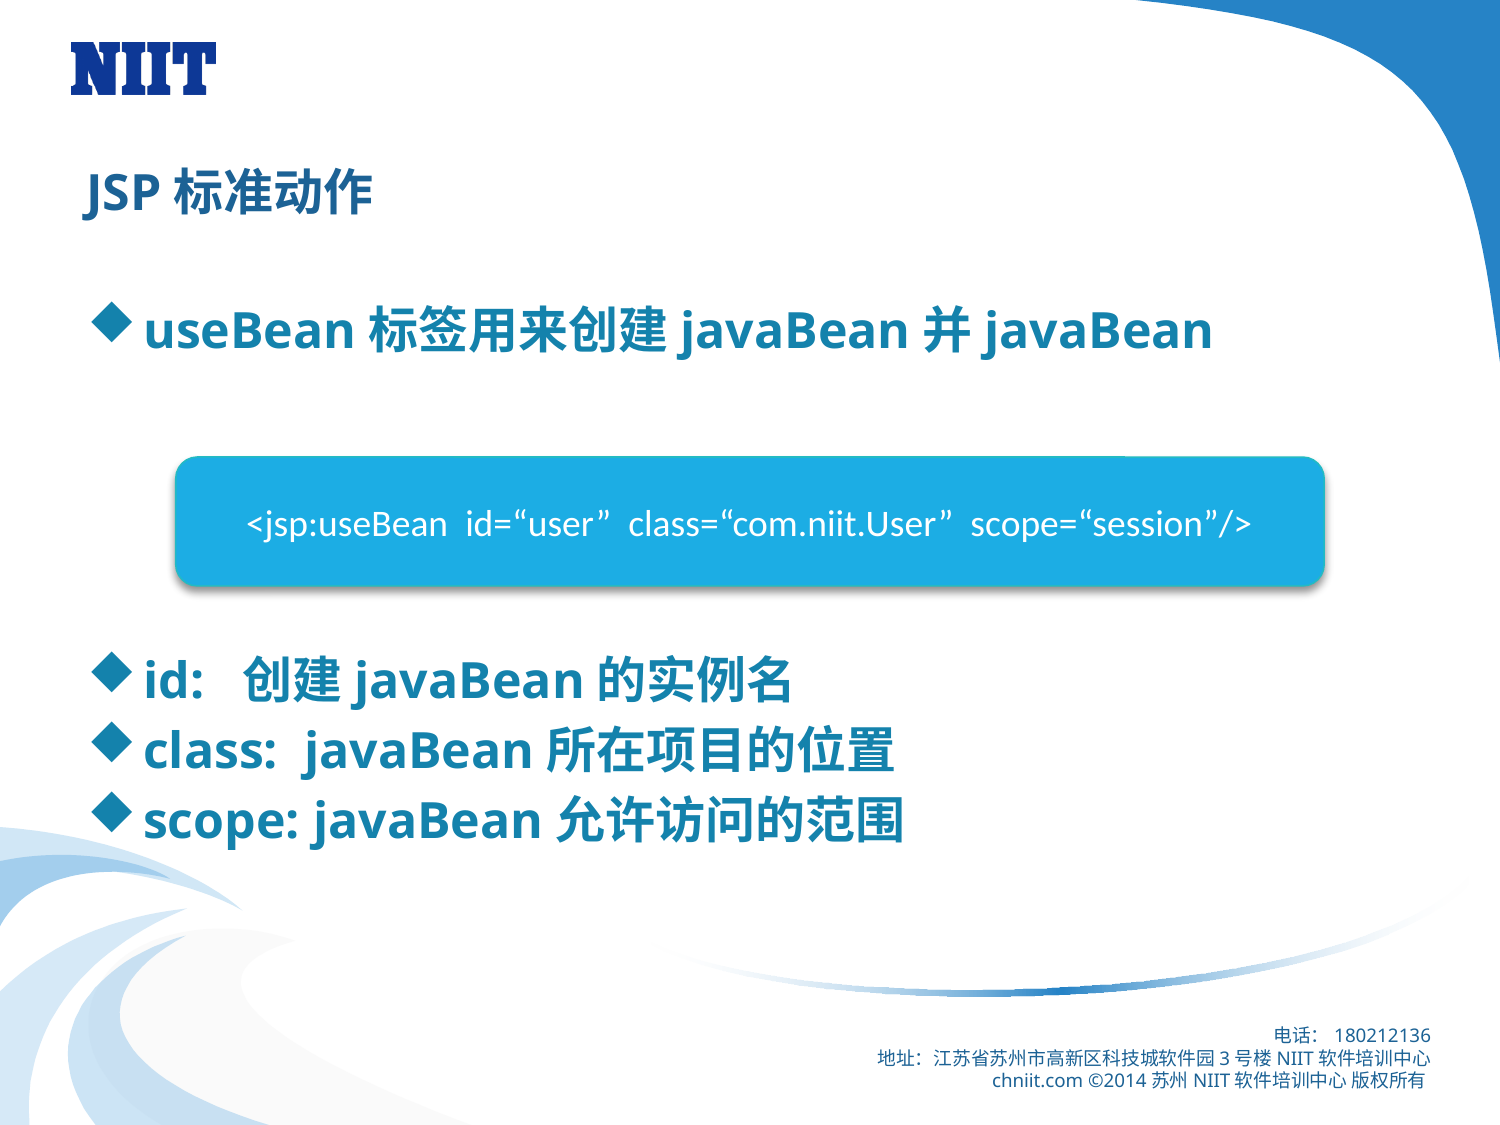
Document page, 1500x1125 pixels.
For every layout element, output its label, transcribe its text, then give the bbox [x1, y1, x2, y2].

title JSP标准动作 [71, 131, 1422, 250]
text_box <jsp:useBean id=“user” class=“com.niit.User” scope=“session”/> [174, 456, 1325, 587]
picture [71, 42, 216, 95]
list useBean标签用来创建javaBean并javaBean id: 创建javaBean的实例名 class: javaBean所在项目的位置 scope: javaBean允许访问的范围 [72, 291, 1425, 983]
